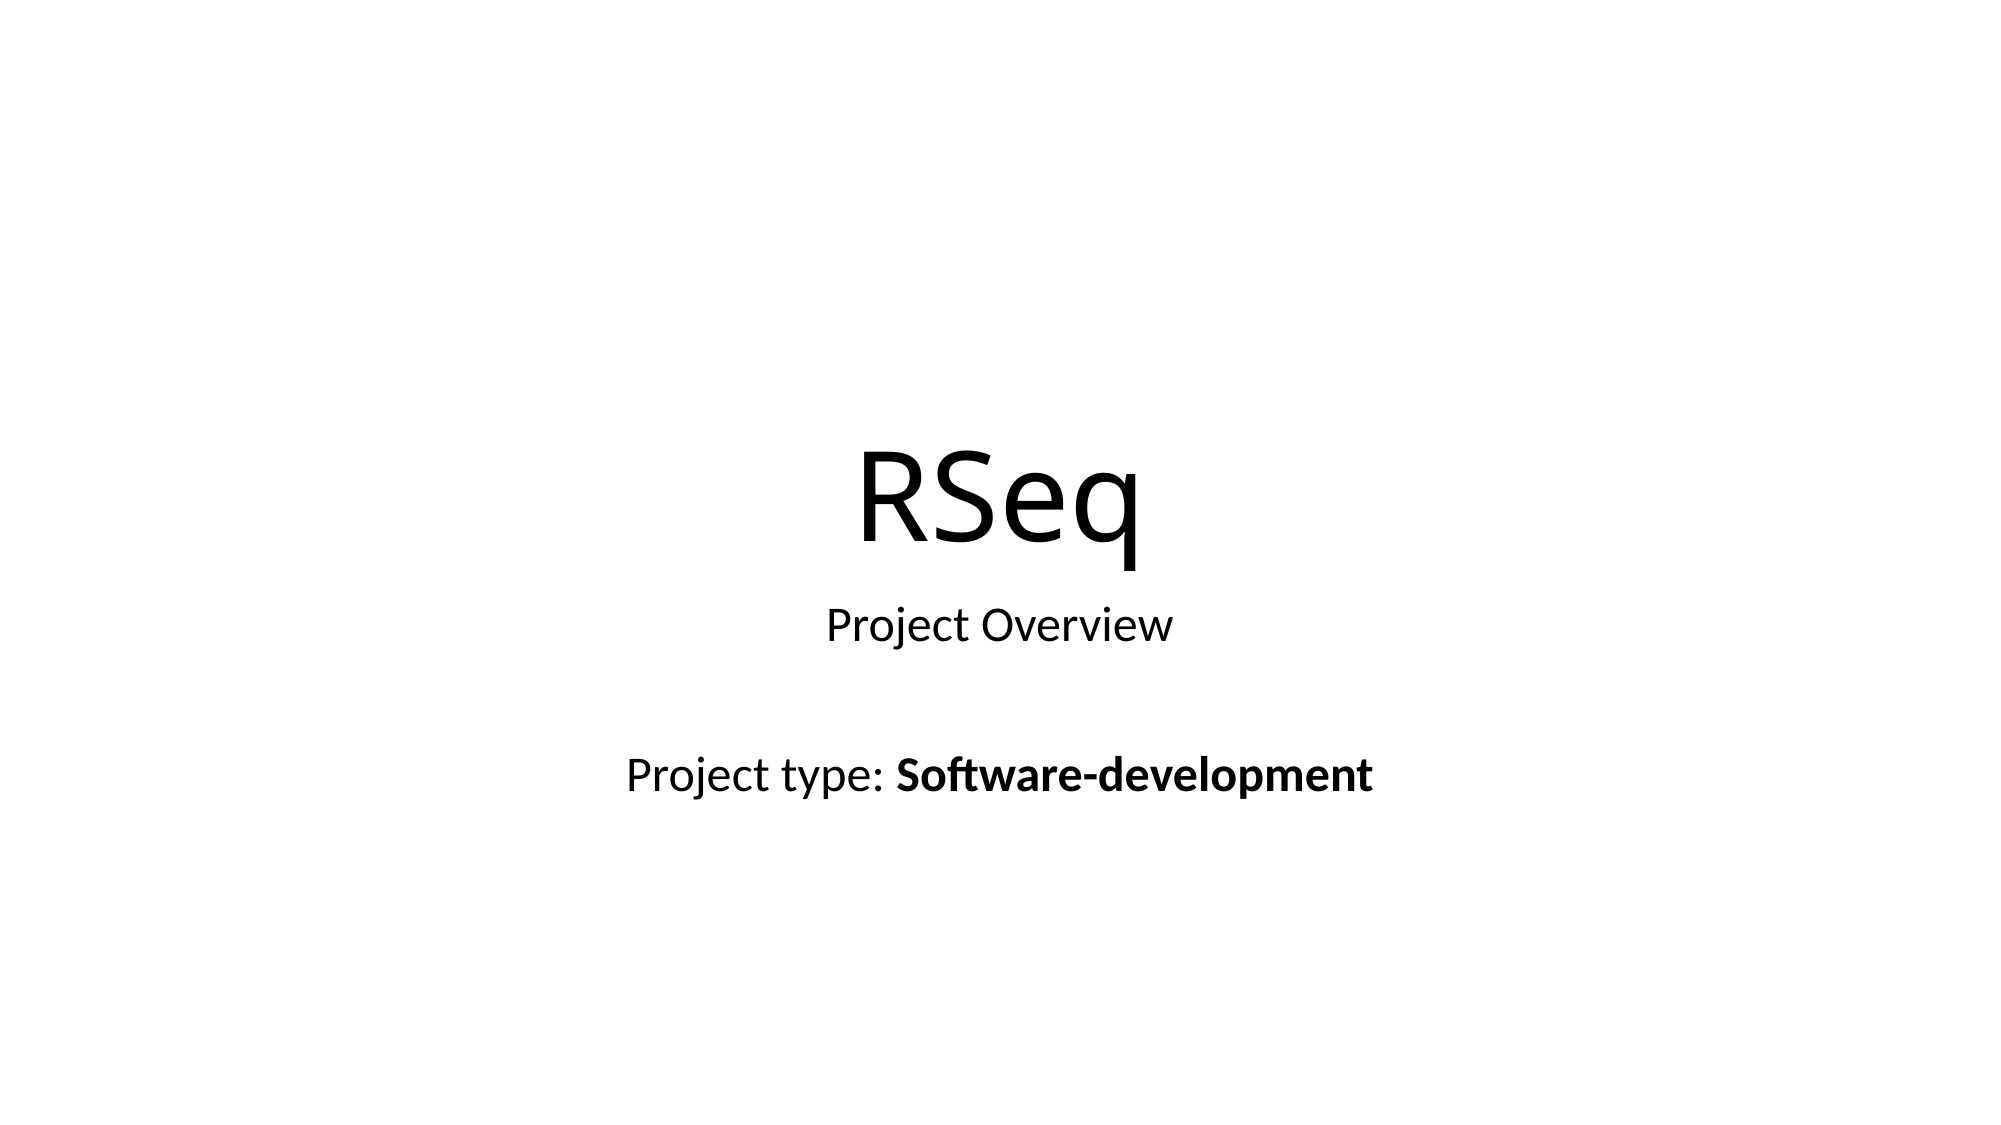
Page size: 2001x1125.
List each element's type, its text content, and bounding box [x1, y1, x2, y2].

subtitle Project Overview Project type: Software-development [249, 590, 1750, 863]
title RSeq [249, 184, 1750, 576]
